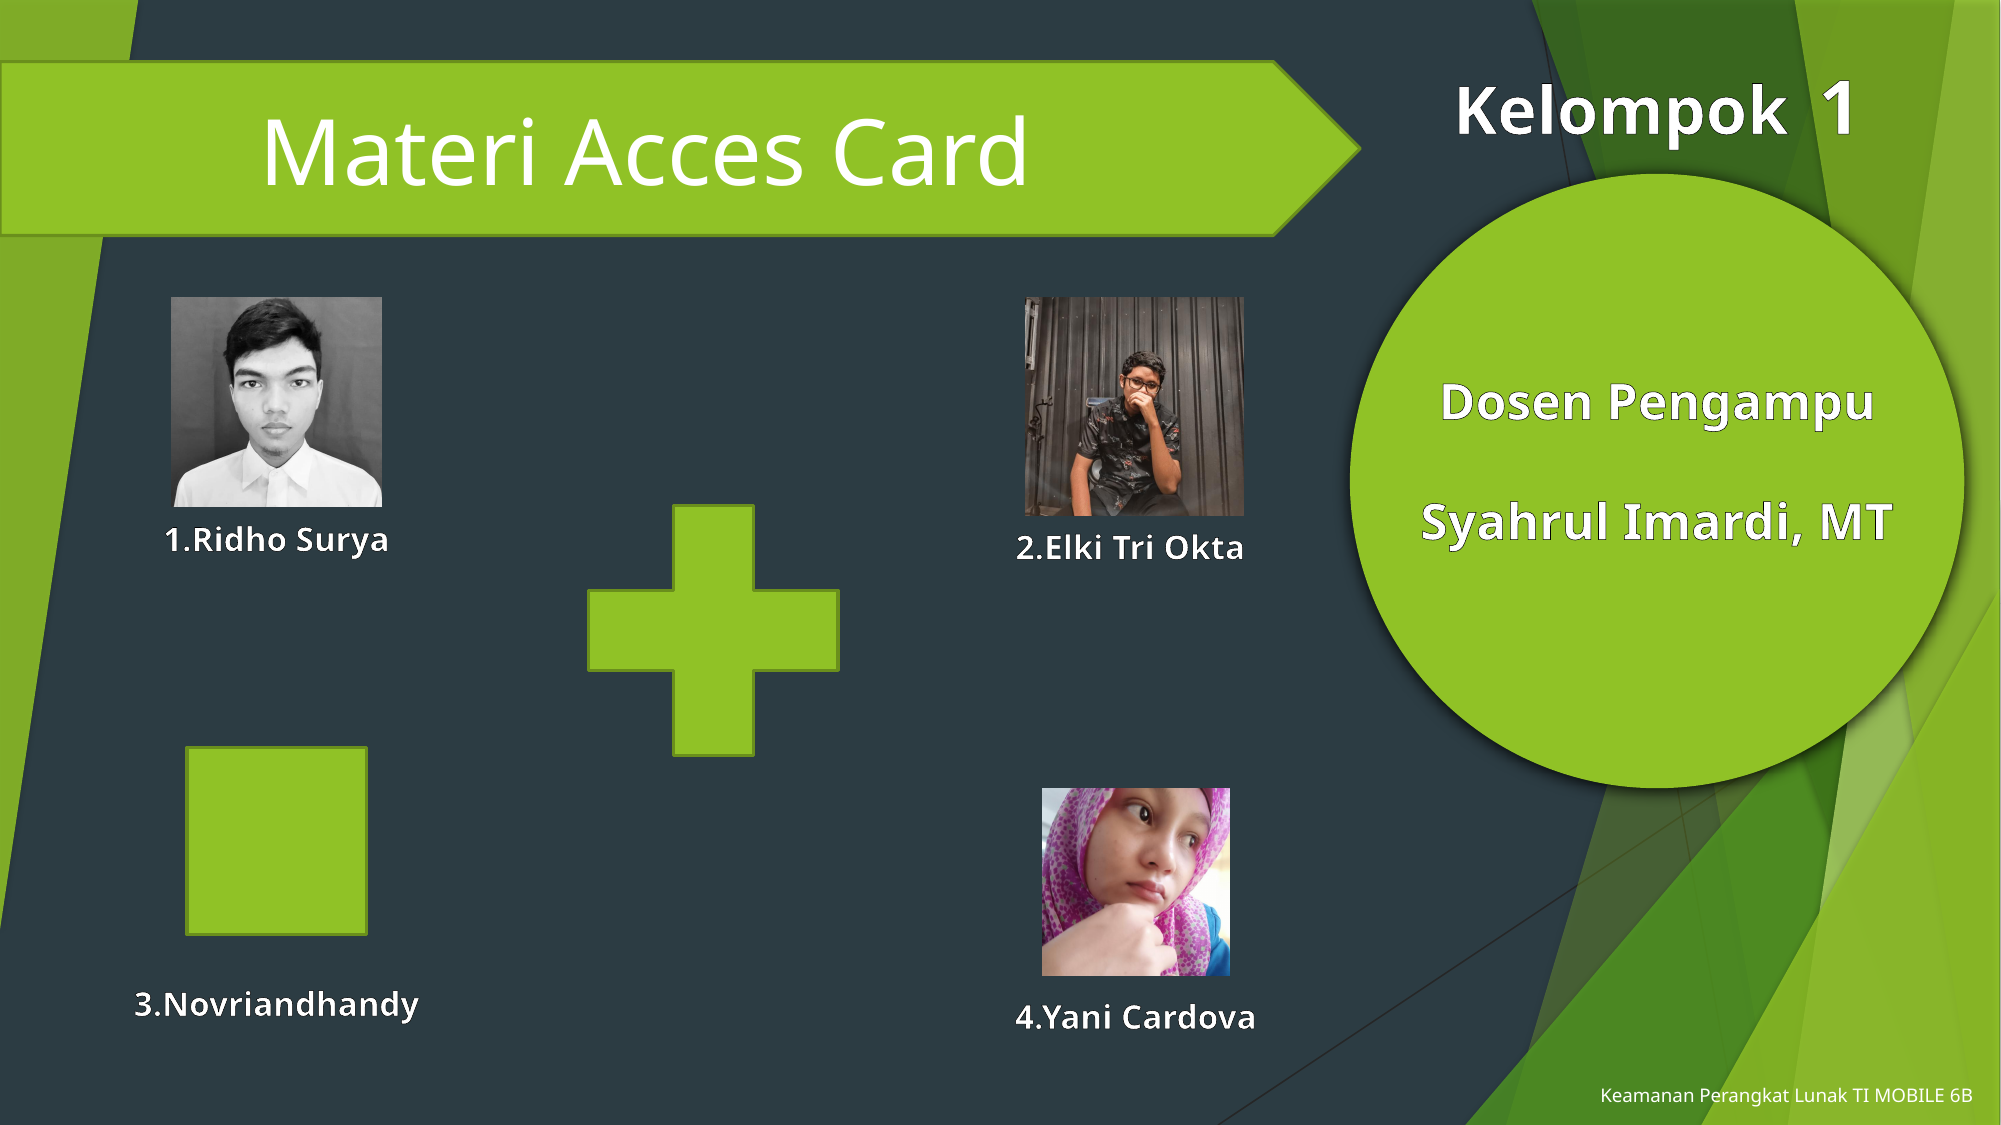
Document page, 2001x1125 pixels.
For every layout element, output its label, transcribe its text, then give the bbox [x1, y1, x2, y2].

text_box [1002, 787, 1270, 1045]
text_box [151, 296, 402, 567]
text_box Kelompok 1 [1438, 14, 1877, 165]
text_box [587, 504, 840, 757]
text_box [1348, 172, 1966, 790]
text_box Materi Acces Card [0, 60, 1362, 238]
text_box Dosen Pengampu Syahrul Imardi, MT [1405, 362, 1909, 558]
text_box [185, 746, 368, 936]
text_box 3.Novriandhandy [118, 975, 435, 1031]
footer Keamanan Perangkat Lunak TI MOBILE 6B [1585, 1065, 2000, 1125]
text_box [1002, 296, 1259, 575]
